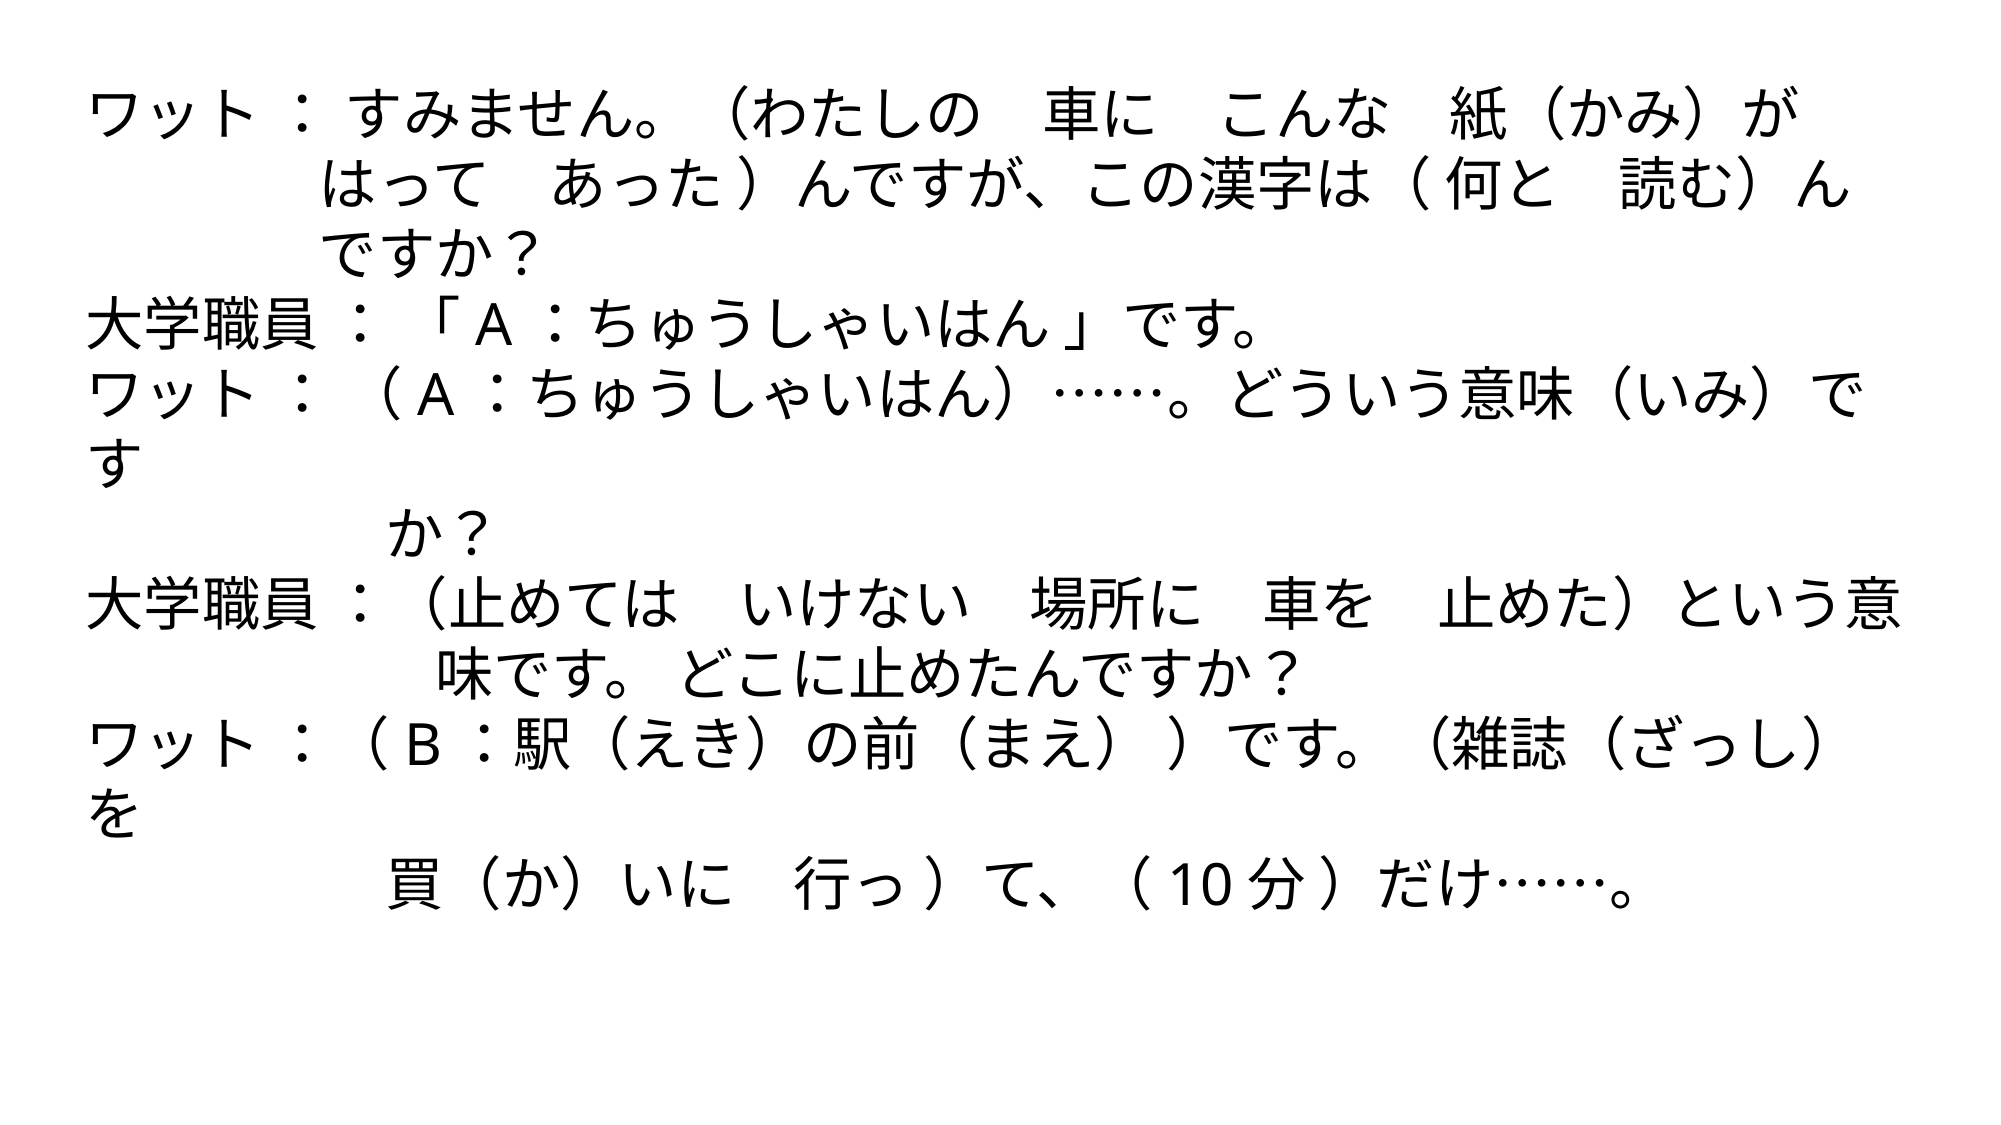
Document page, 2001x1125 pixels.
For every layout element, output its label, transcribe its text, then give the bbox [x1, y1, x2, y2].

text_box ワット ： すみません。（わたしの 車に こんな 紙（かみ）が はって あった ）んですが、この漢字は（ 何と 読む）ん ですか？ 大学職員 ： 「A：ちゅうしゃいはん 」です。 ワット ： （A：ちゅうしゃいはん）……。どういう意味（いみ）です か？ 大学職員 ：（止めては いけない 場所に 車を 止めた）という意 味です。 どこに止めたんですか？ ワット ：（B：駅（えき）の前（まえ） ）です。（雑誌（ざっし）を 買（か）いに 行っ ）て、（10分 ）だけ……。 [71, 70, 1929, 1045]
